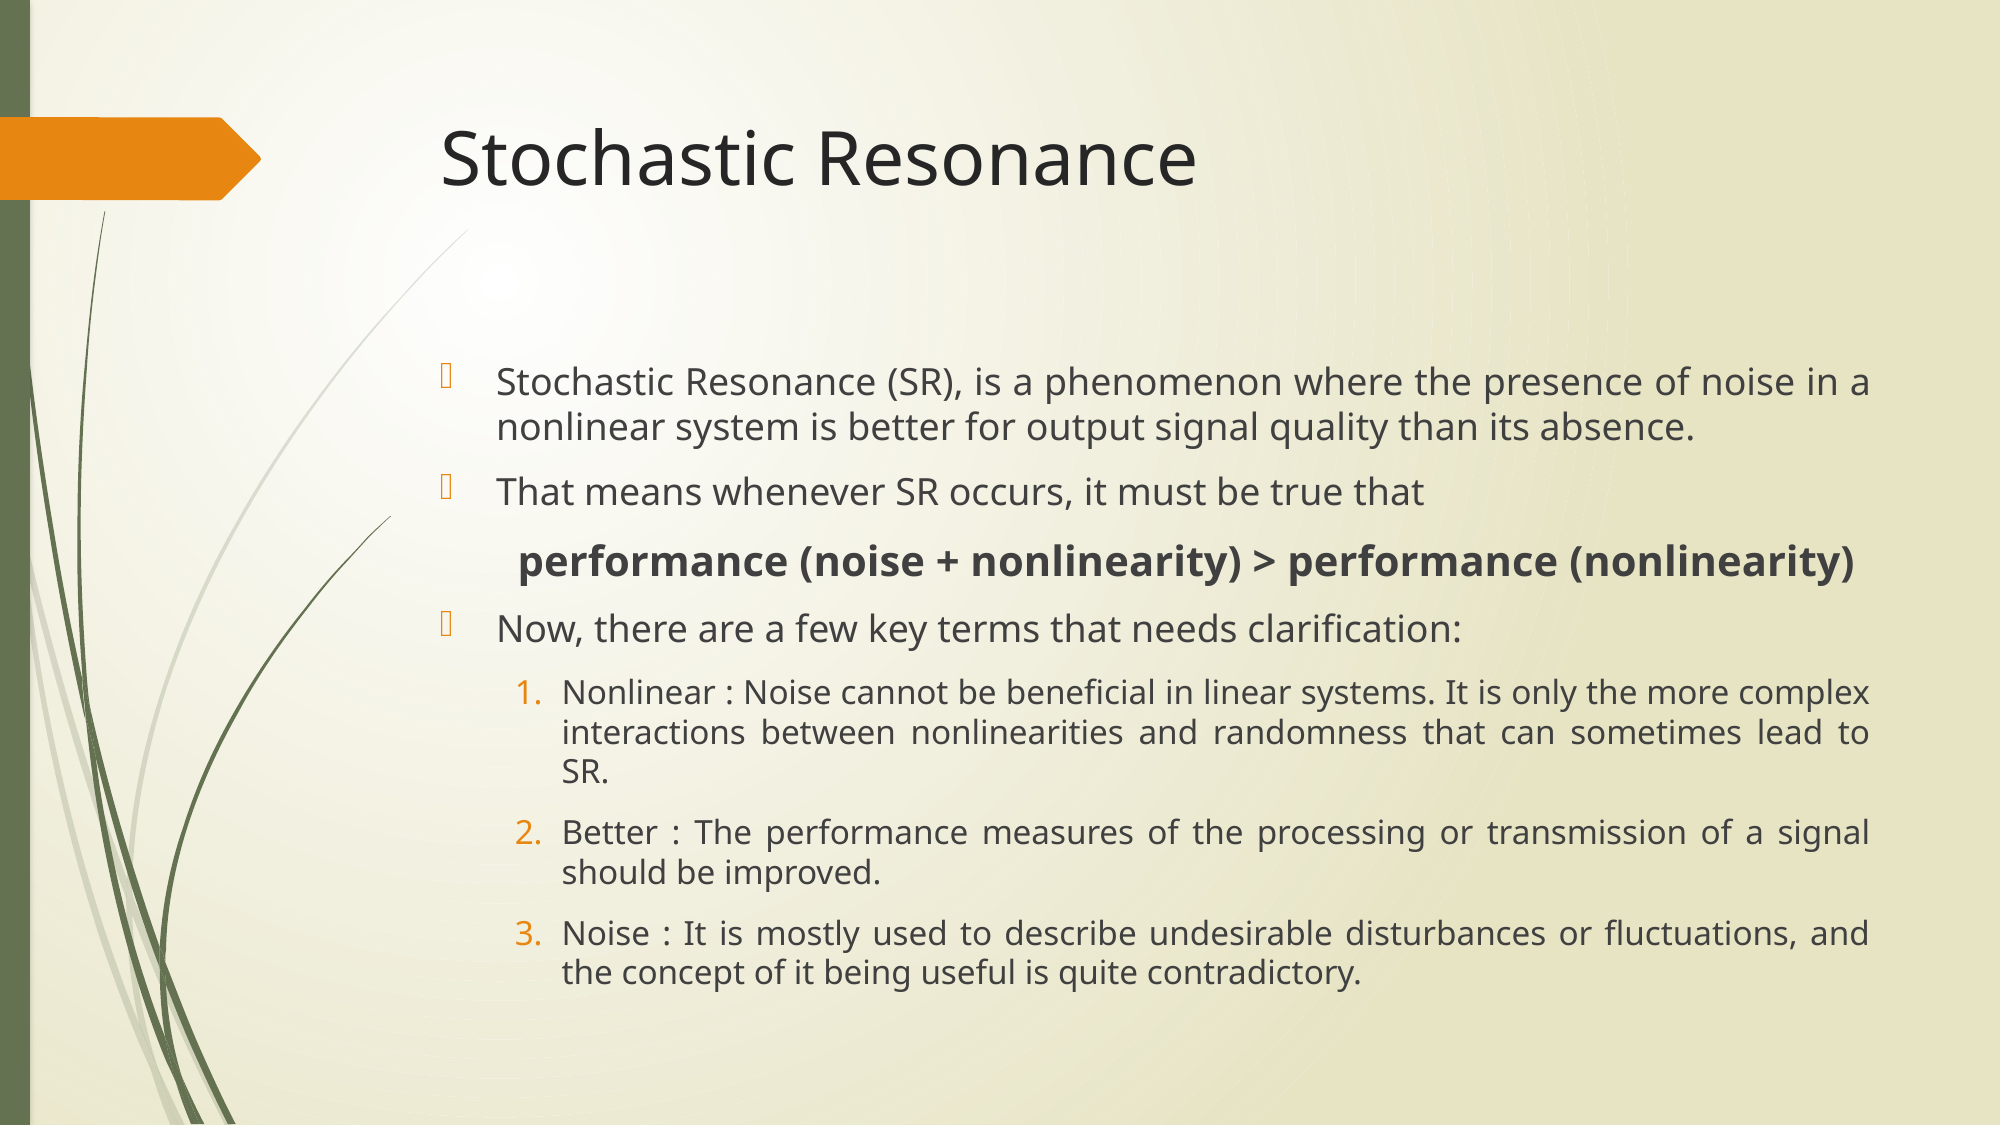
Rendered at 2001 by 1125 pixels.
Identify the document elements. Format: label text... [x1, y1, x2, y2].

list Stochastic Resonance (SR), is a phenomenon where the presence of noise in a nonlinear system is better for output signal quality than its absence. That means whenever SR occurs, it must be true that performance (noise + nonlinearity) > performance (nonlinearity) Now, there are a few key terms that needs clarification: Nonlinear : Noise cannot be beneficial in linear systems. It is only the more complex interactions between nonlinearities and randomness that can sometimes lead to SR. Better : The performance measures of the processing or transmission of a signal should be improved. Noise : It is mostly used to describe undesirable disturbances or fluctuations, and the concept of it being useful is quite contradictory. [424, 350, 1888, 1083]
title Stochastic Resonance [425, 102, 1888, 313]
